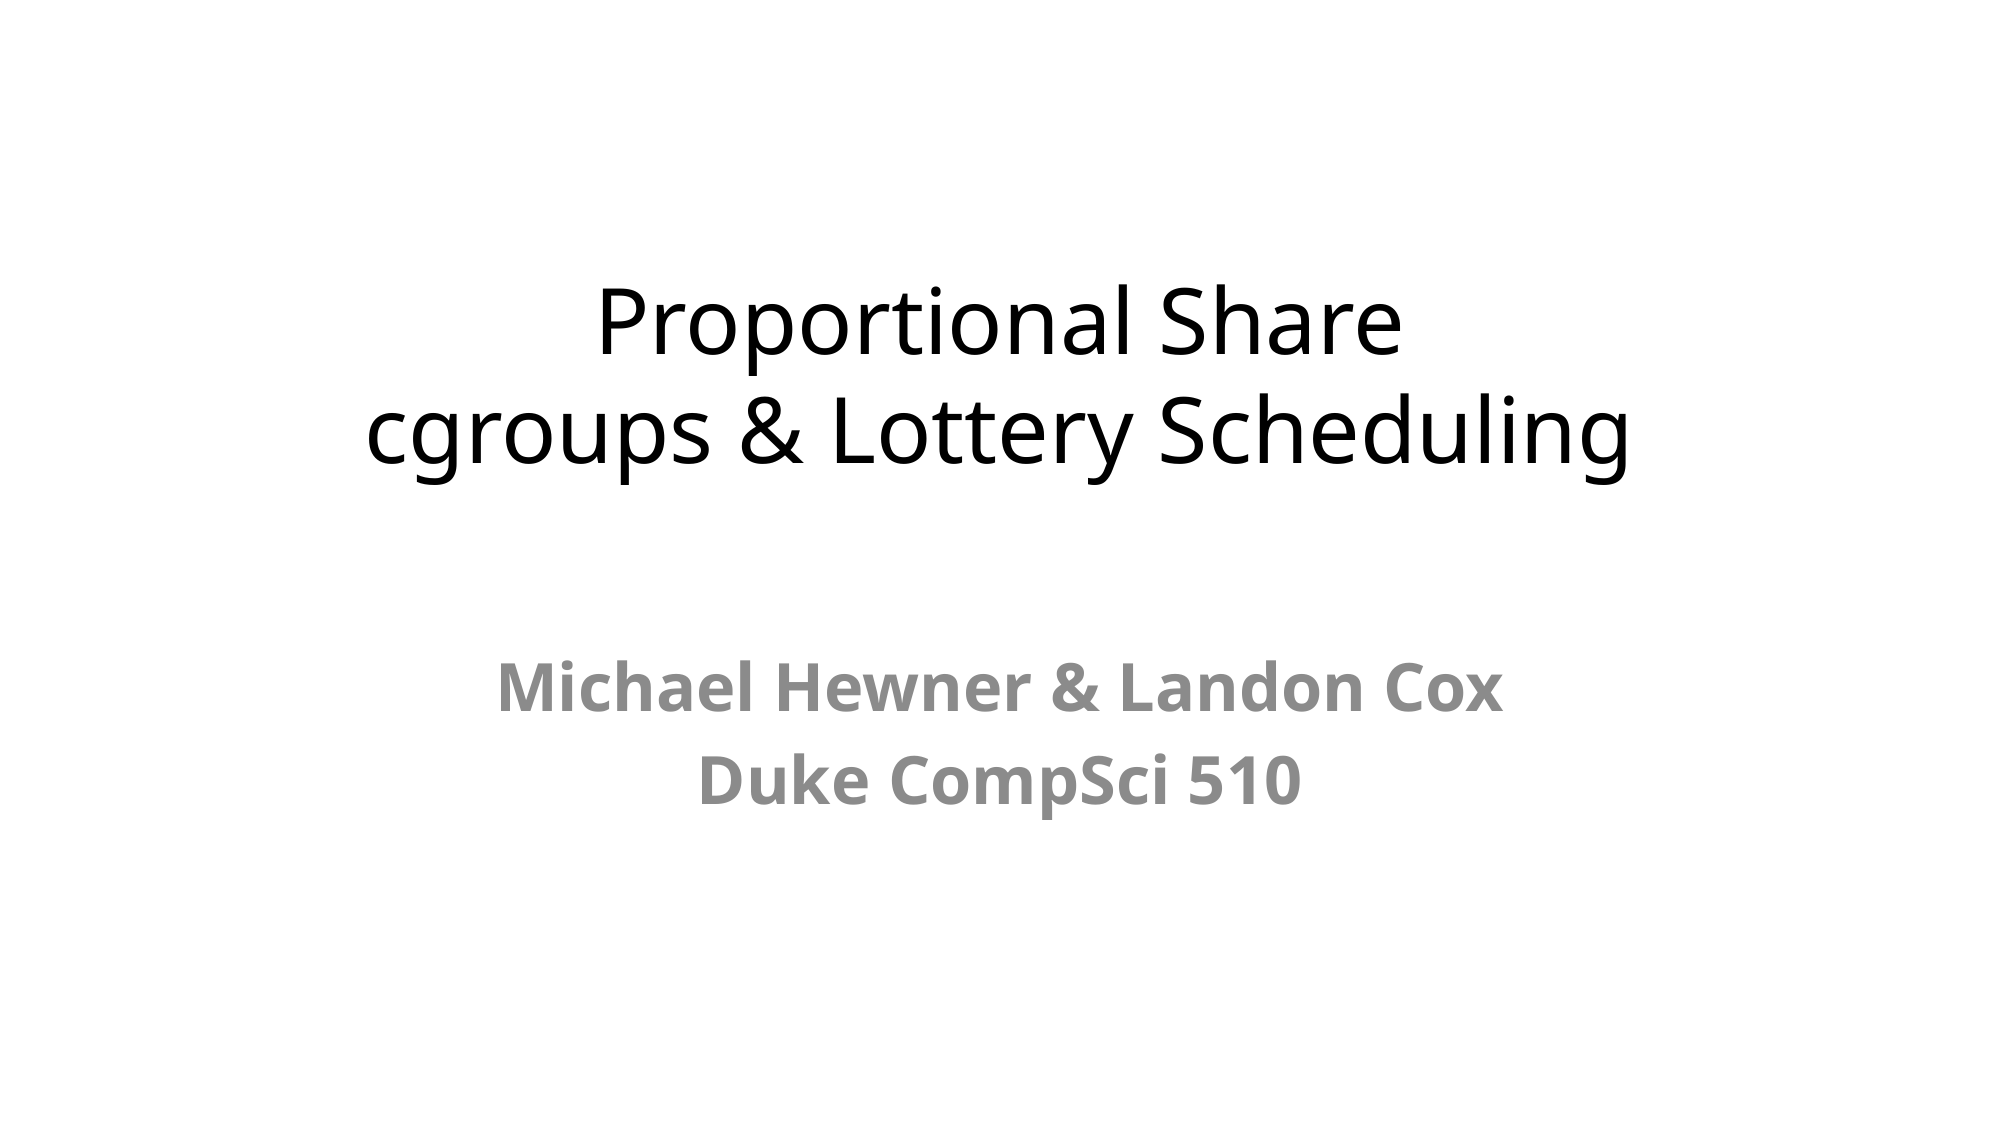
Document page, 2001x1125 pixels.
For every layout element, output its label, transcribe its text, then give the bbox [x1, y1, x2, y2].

title Proportional Share cgroups & Lottery Scheduling [150, 154, 1850, 591]
subtitle Michael Hewner & Landon Cox Duke CompSci 510 [300, 637, 1700, 925]
